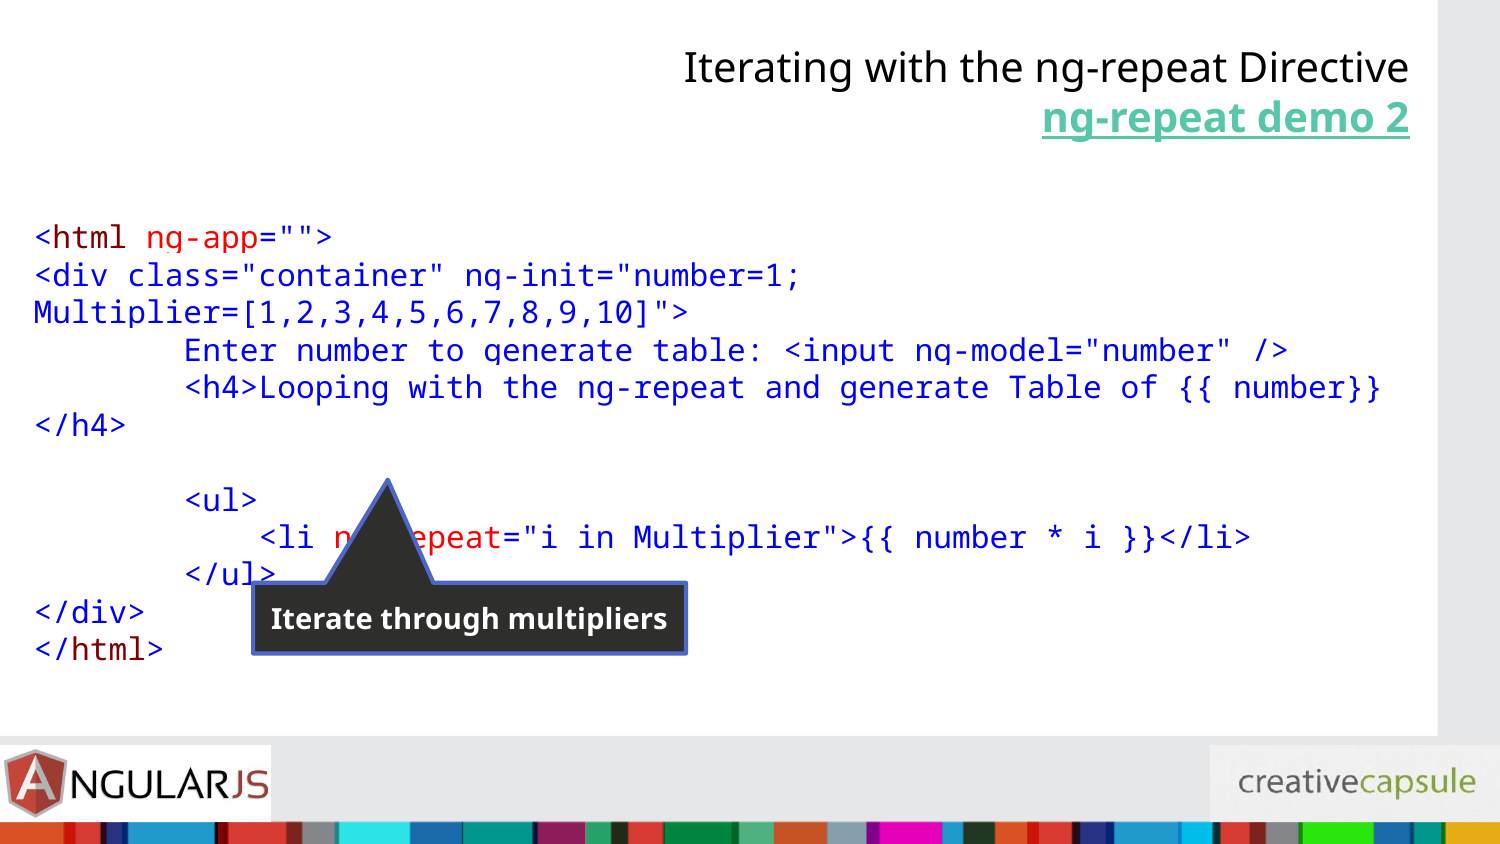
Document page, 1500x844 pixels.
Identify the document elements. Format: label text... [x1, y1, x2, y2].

picture [0, 0, 1500, 844]
text_box <html ng-app=""> <div class="container" ng-init="number=1; Multiplier=[1,2,3,4,5,6,7,8,9,10]"> Enter number to generate table: <input ng-model="number" /> <h4>Looping with the ng-repeat and generate Table of {{ number}} </h4> <ul> <li ng-repeat="i in Multiplier">{{ number * i }}</li> </ul> </div> </html> [18, 210, 1425, 675]
title Iterating with the ng-repeat Directive ng-repeat demo 2 [585, 33, 1425, 149]
text_box Iterate through multipliers [251, 477, 689, 656]
